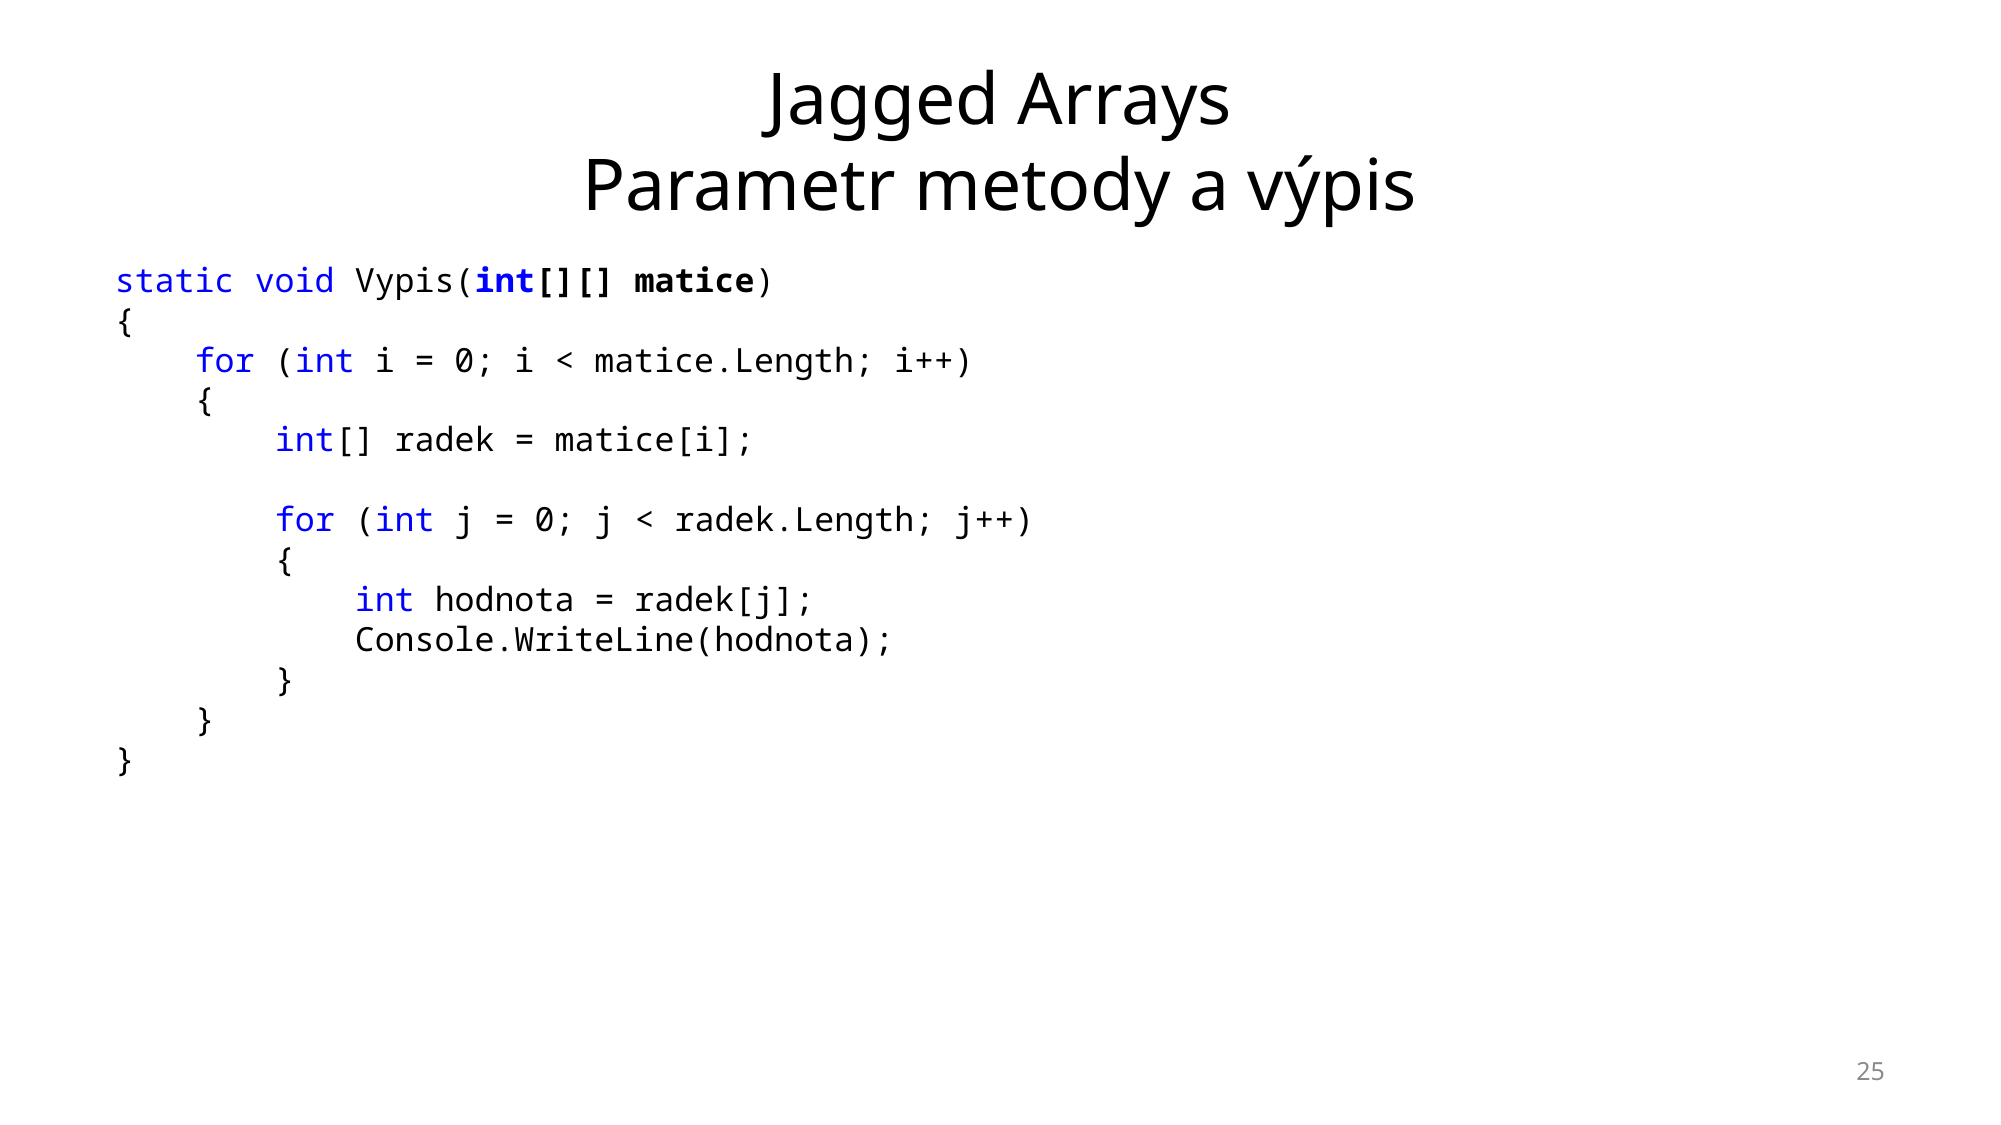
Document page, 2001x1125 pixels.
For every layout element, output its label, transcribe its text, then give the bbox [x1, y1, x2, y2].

text_box static void Vypis(int[][] matice) { for (int i = 0; i < matice.Length; i++) { int[] radek = matice[i]; for (int j = 0; j < radek.Length; j++) { int hodnota = radek[j]; Console.WriteLine(hodnota); } } } [99, 251, 1100, 786]
title Jagged Arrays Parametr metody a výpis [99, 45, 1900, 233]
slide_number 25 [1433, 1042, 1900, 1103]
